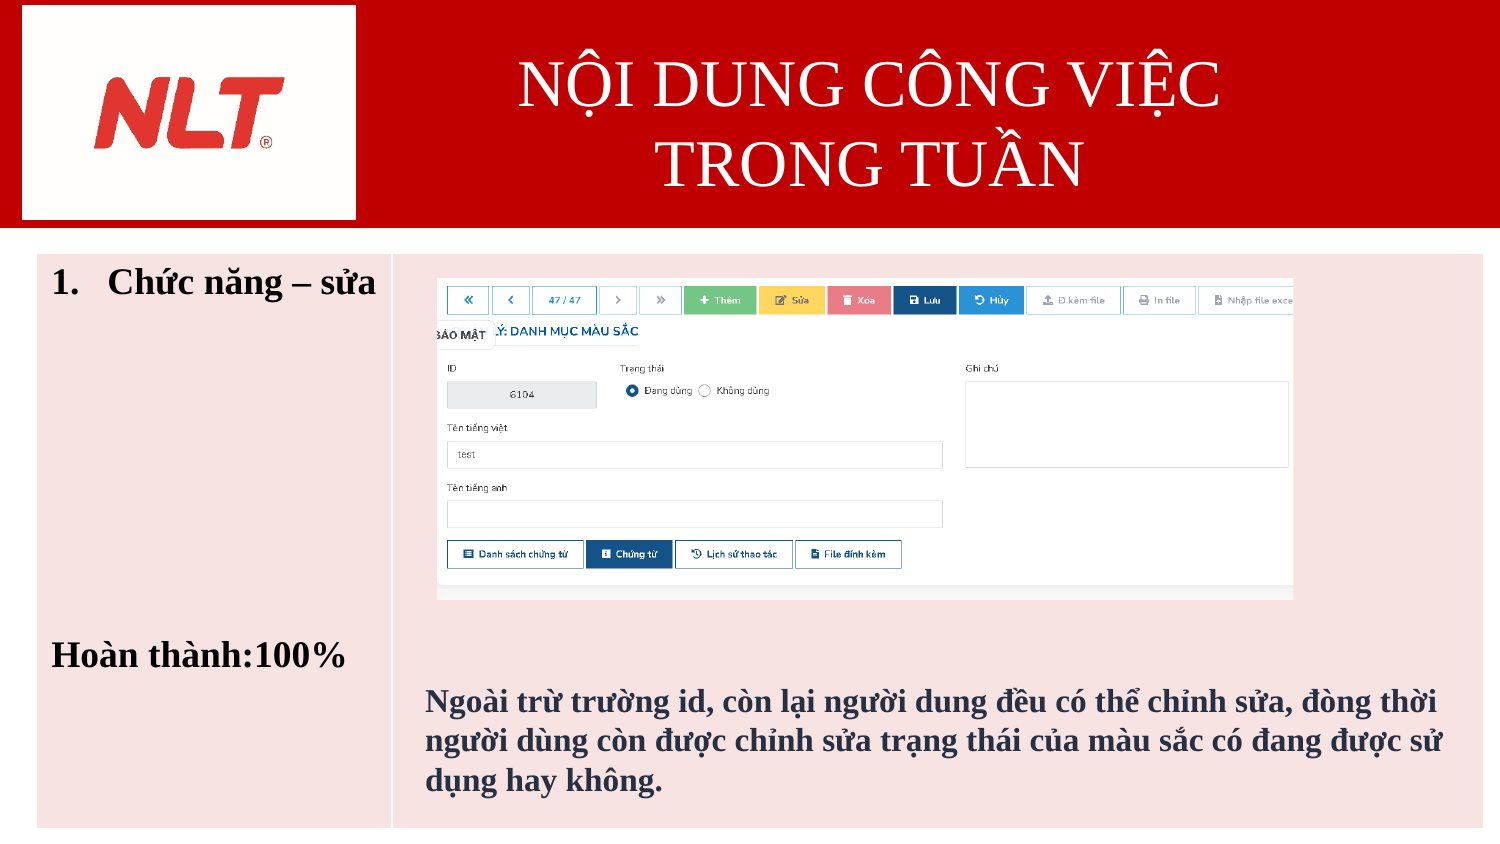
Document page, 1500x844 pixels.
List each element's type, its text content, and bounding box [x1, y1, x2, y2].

picture [21, 5, 357, 220]
text_box [0, 0, 1500, 230]
table_header [393, 254, 1483, 828]
picture [419, 277, 1294, 609]
text_box Ngoài trừ trường id, còn lại người dung đều có thể chỉnh sửa, đòng thời người dùng còn được chỉnh sửa trạng thái của màu sắc có đang được sử dụng hay không. [425, 678, 1453, 799]
table_header Chức năng – sửa Hoàn thành:100% [37, 254, 391, 828]
text_box NỘI DUNG CÔNG VIỆC TRONG TUẦN [499, 24, 1242, 201]
